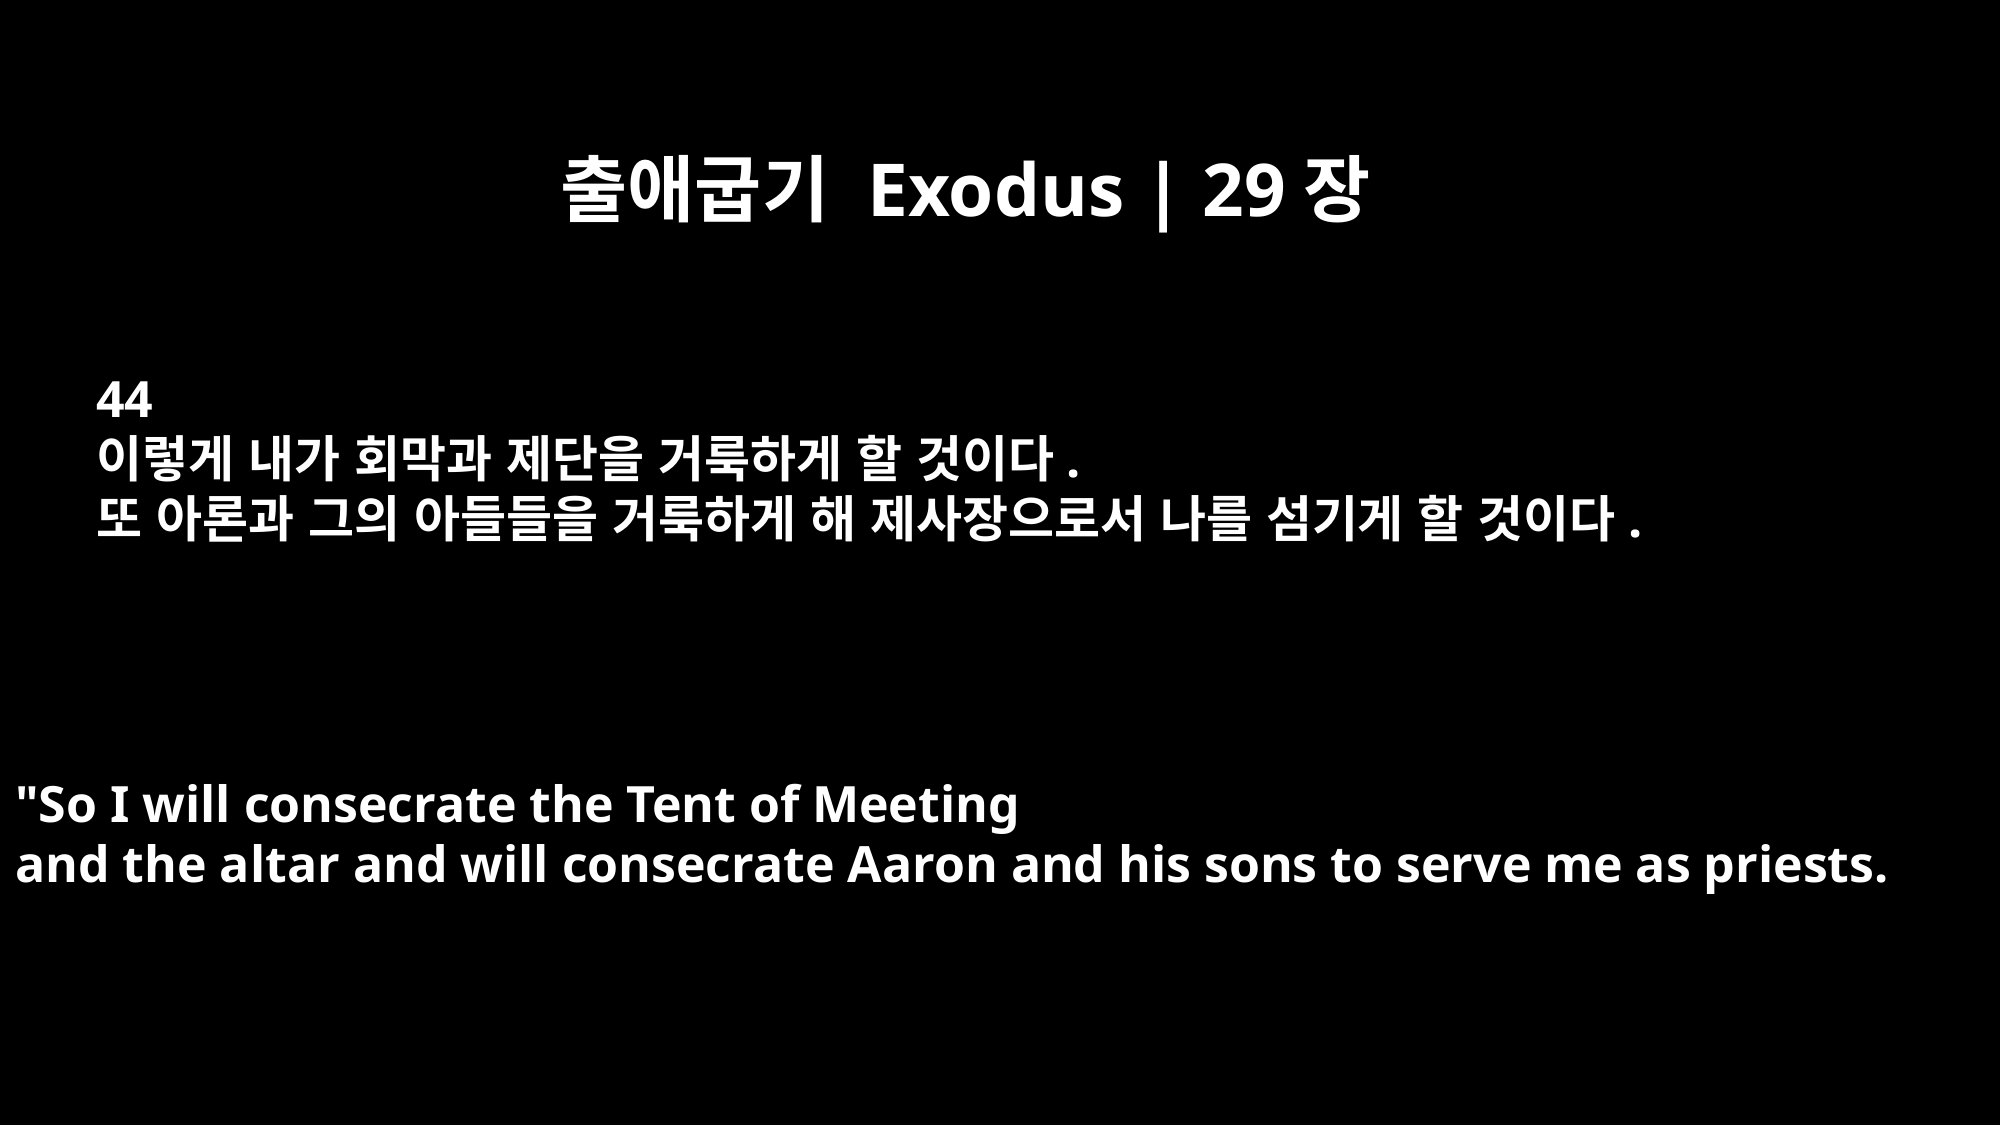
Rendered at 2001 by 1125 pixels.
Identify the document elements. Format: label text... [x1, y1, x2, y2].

text_box 출애굽기 Exodus | 29장 [545, 136, 1387, 239]
text_box "So I will consecrate the Tent of Meeting and the altar and will consecrate Aaron and his sons to serve me as priests. [0, 764, 1904, 900]
text_box 44 이렇게 내가 회막과 제단을 거룩하게 할 것이다. 또 아론과 그의 아들들을 거룩하게 해 제사장으로서 나를 섬기게 할 것이다. [81, 359, 1658, 555]
